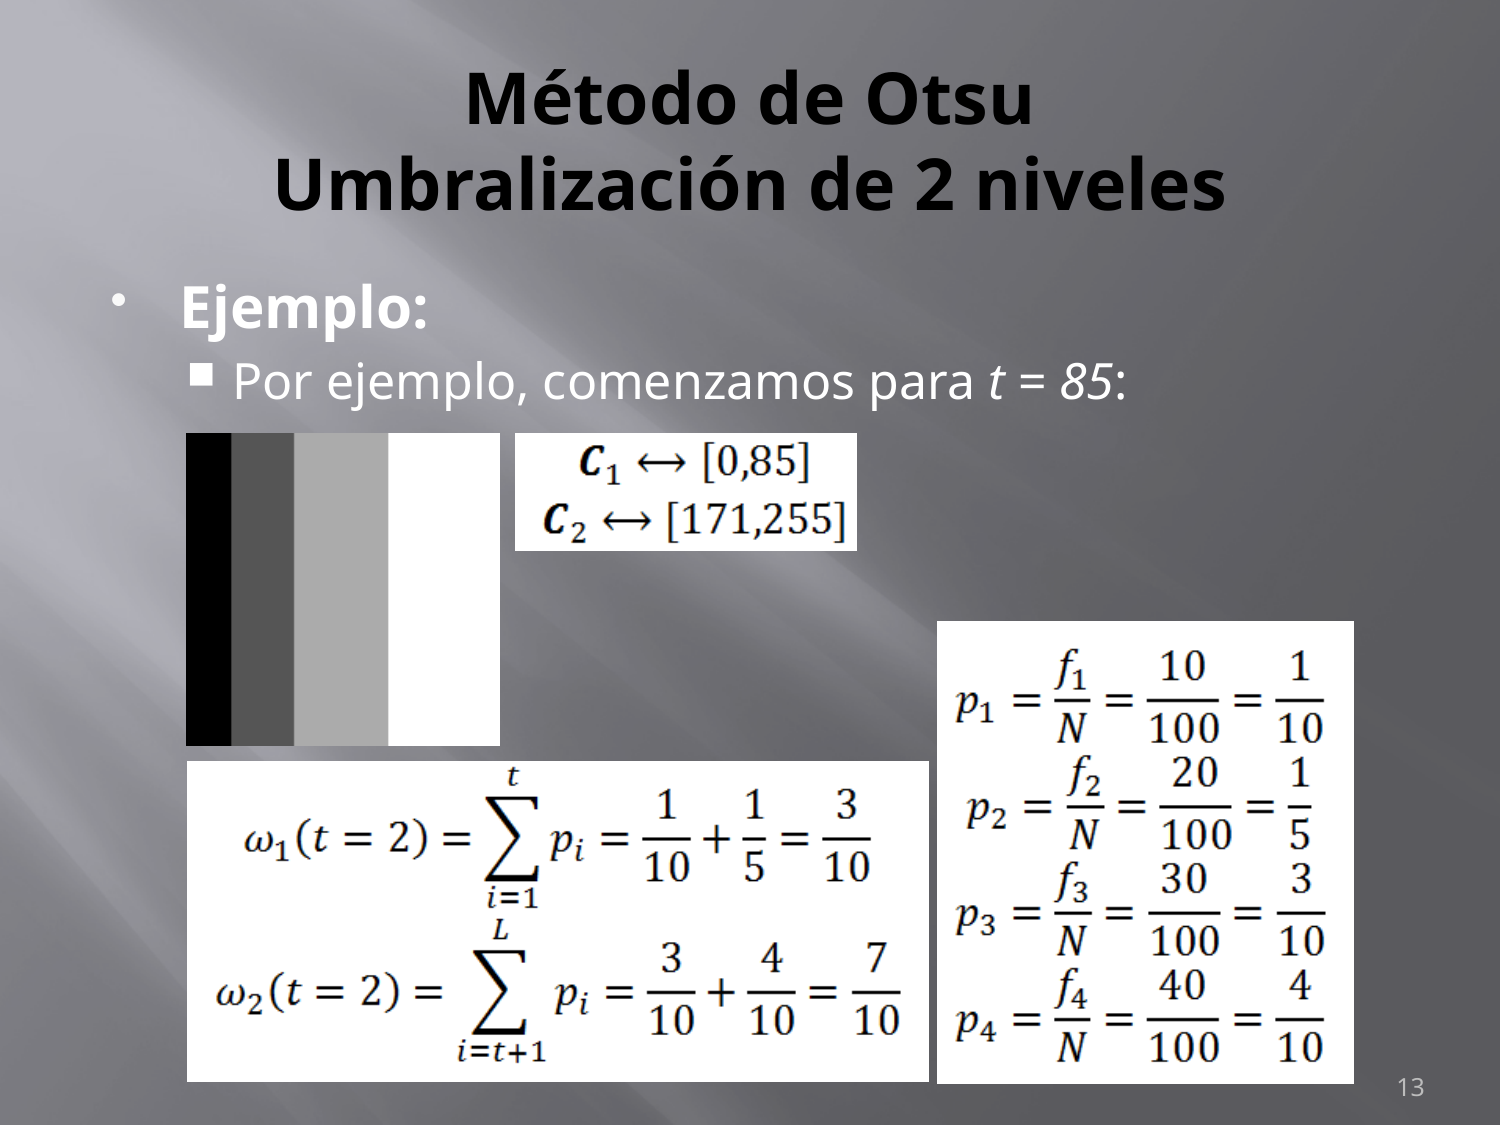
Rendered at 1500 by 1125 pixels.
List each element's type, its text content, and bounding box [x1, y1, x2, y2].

slide_number 13 [1389, 1052, 1425, 1113]
list Ejemplo: Por ejemplo, comenzamos para t = 85: [75, 262, 1425, 1035]
picture [58, 386, 929, 1083]
title Método de Otsu Umbralización de 2 niveles [75, 45, 1425, 233]
picture [937, 620, 1354, 1084]
